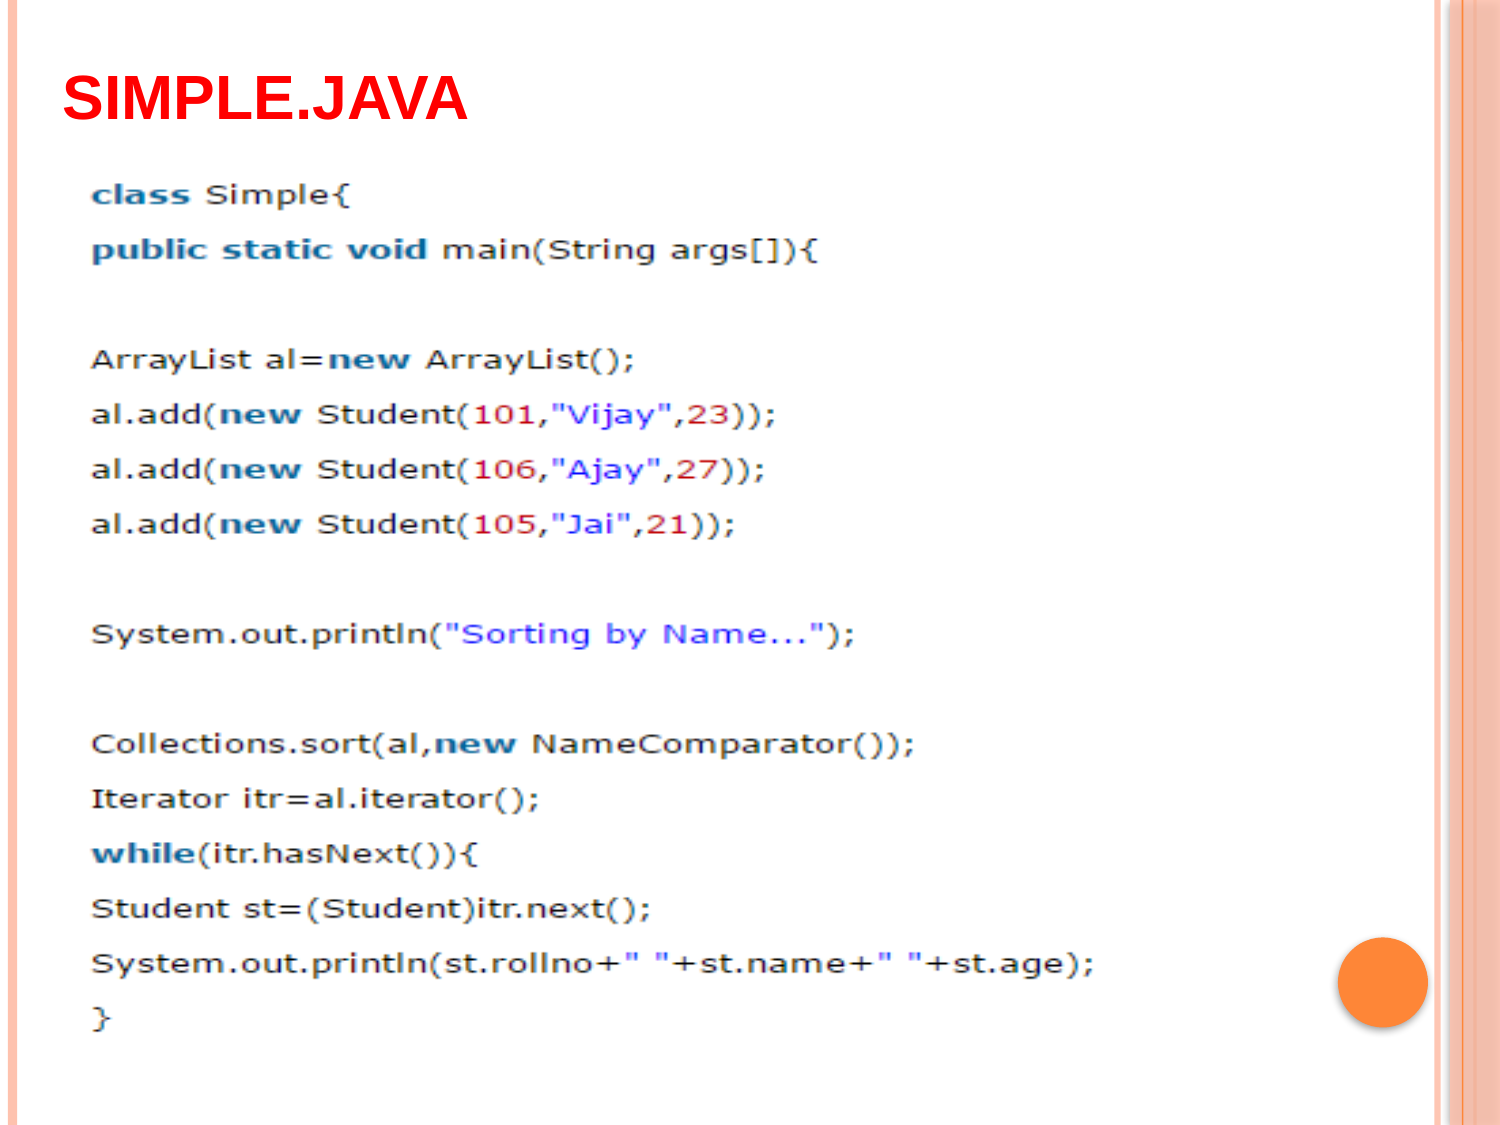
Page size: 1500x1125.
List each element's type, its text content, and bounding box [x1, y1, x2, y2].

title Simple.java [47, 14, 1423, 140]
picture [74, 174, 1163, 1084]
